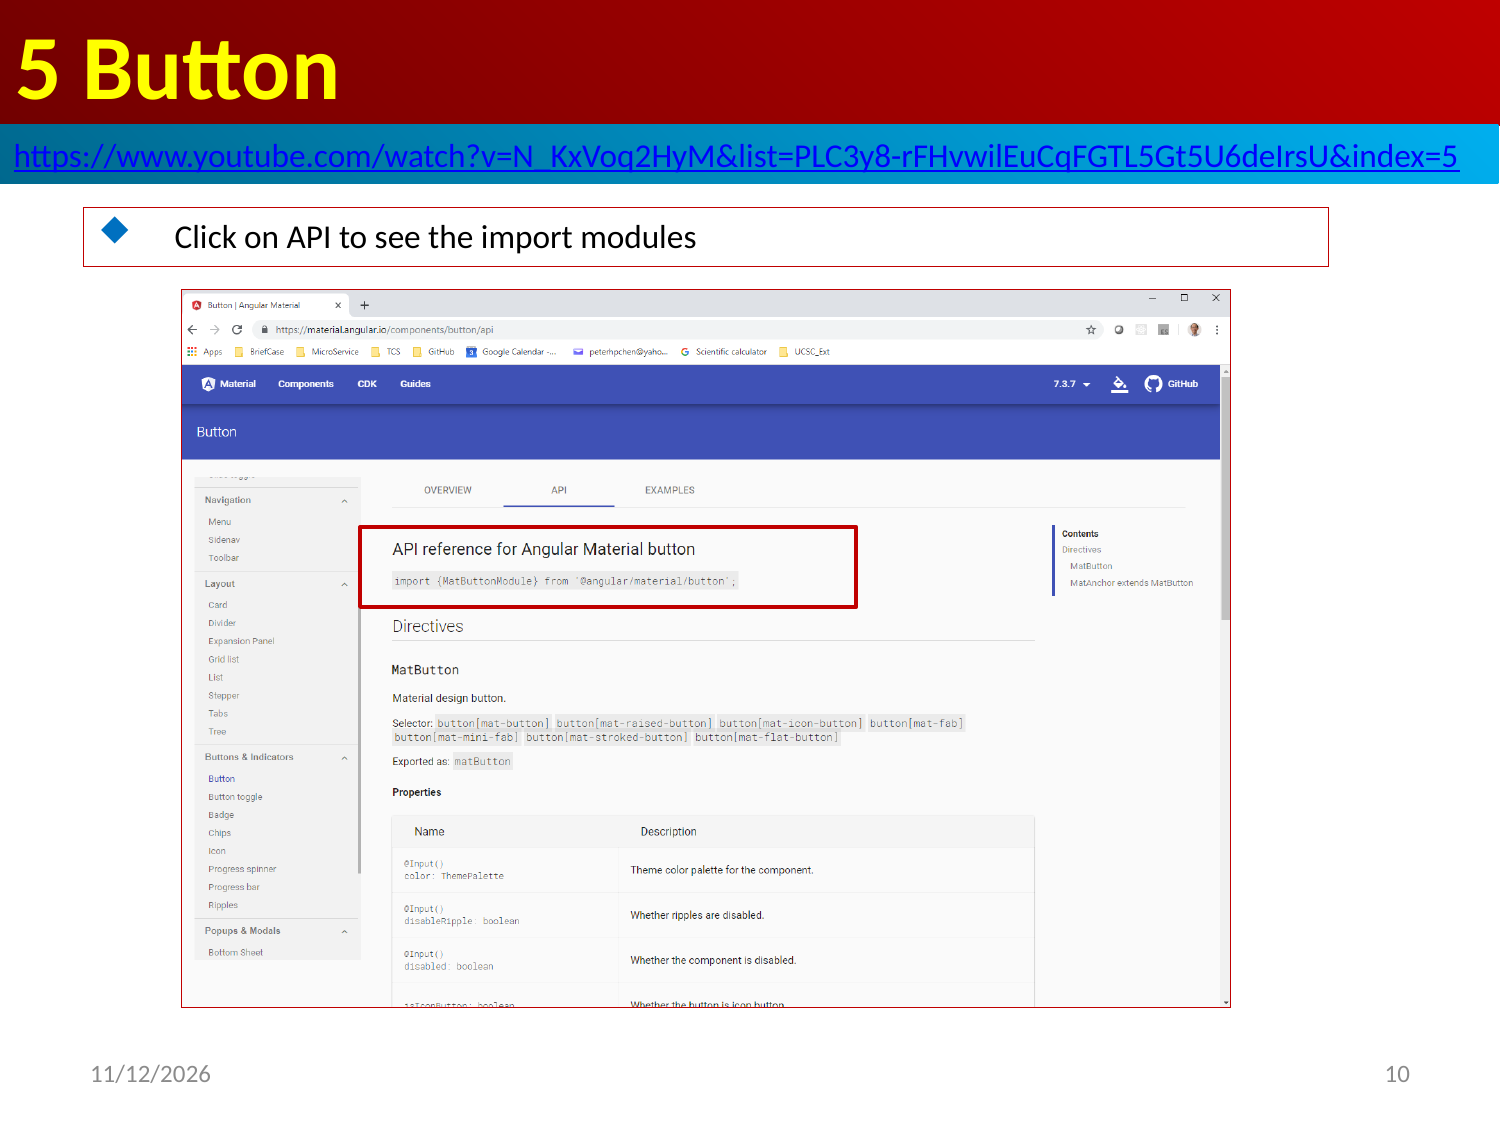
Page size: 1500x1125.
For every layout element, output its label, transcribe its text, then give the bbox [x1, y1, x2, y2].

slide_number 10 [1074, 1042, 1425, 1103]
text_box https://www.youtube.com/watch?v=N_KxVoq2HyM&list=PLC3y8-rFHvwilEuCqFGTL5Gt5U6deIrsU&index=5 [0, 124, 1499, 184]
picture [181, 289, 1231, 1008]
title 5 Button [0, 0, 1500, 126]
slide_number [75, 1042, 425, 1103]
subtitle Click on API to see the import modules [83, 207, 1329, 267]
